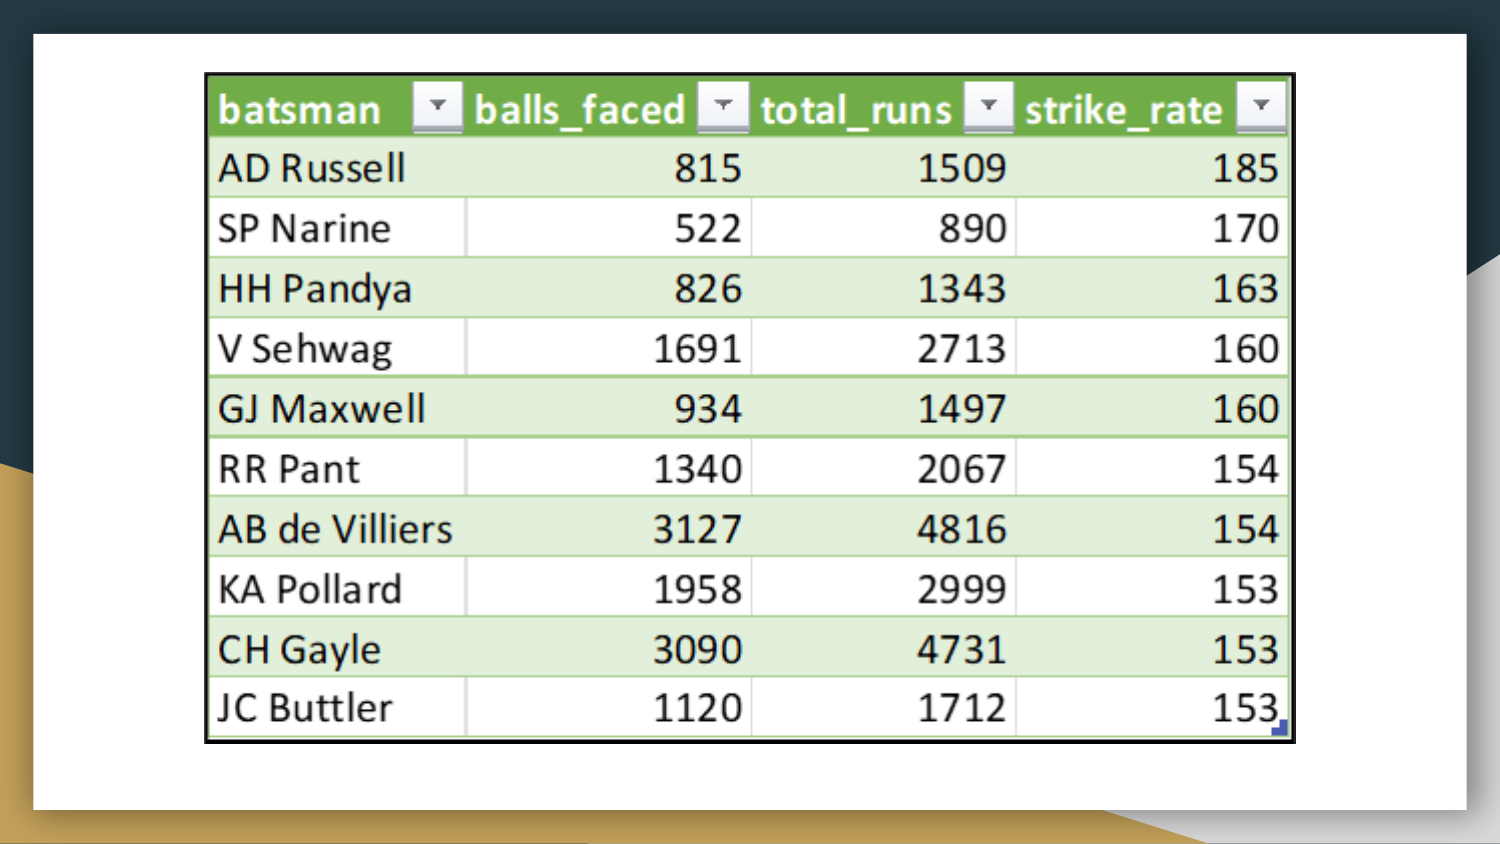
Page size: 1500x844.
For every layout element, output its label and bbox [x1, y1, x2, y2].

picture [204, 72, 1296, 744]
